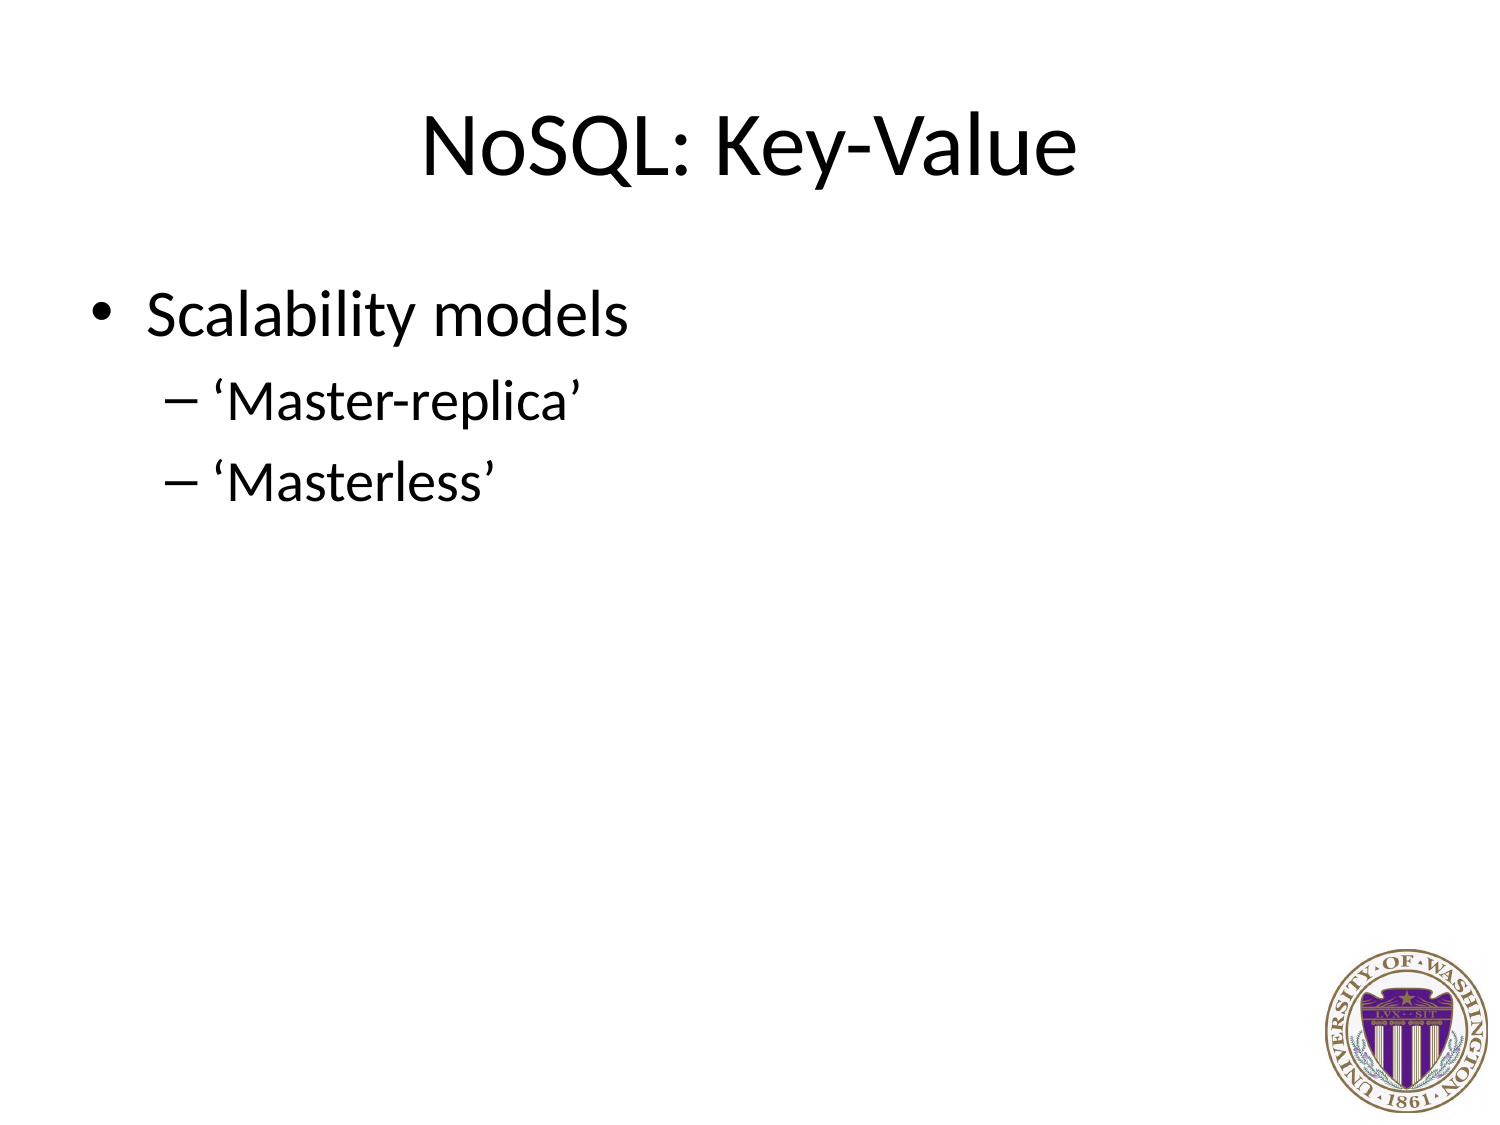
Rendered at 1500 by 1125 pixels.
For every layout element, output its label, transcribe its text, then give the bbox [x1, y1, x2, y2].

picture [1324, 949, 1488, 1113]
title NoSQL: Key-Value [75, 45, 1425, 233]
list Scalability models ‘Master-replica’ ‘Masterless’ [75, 262, 1497, 1005]
